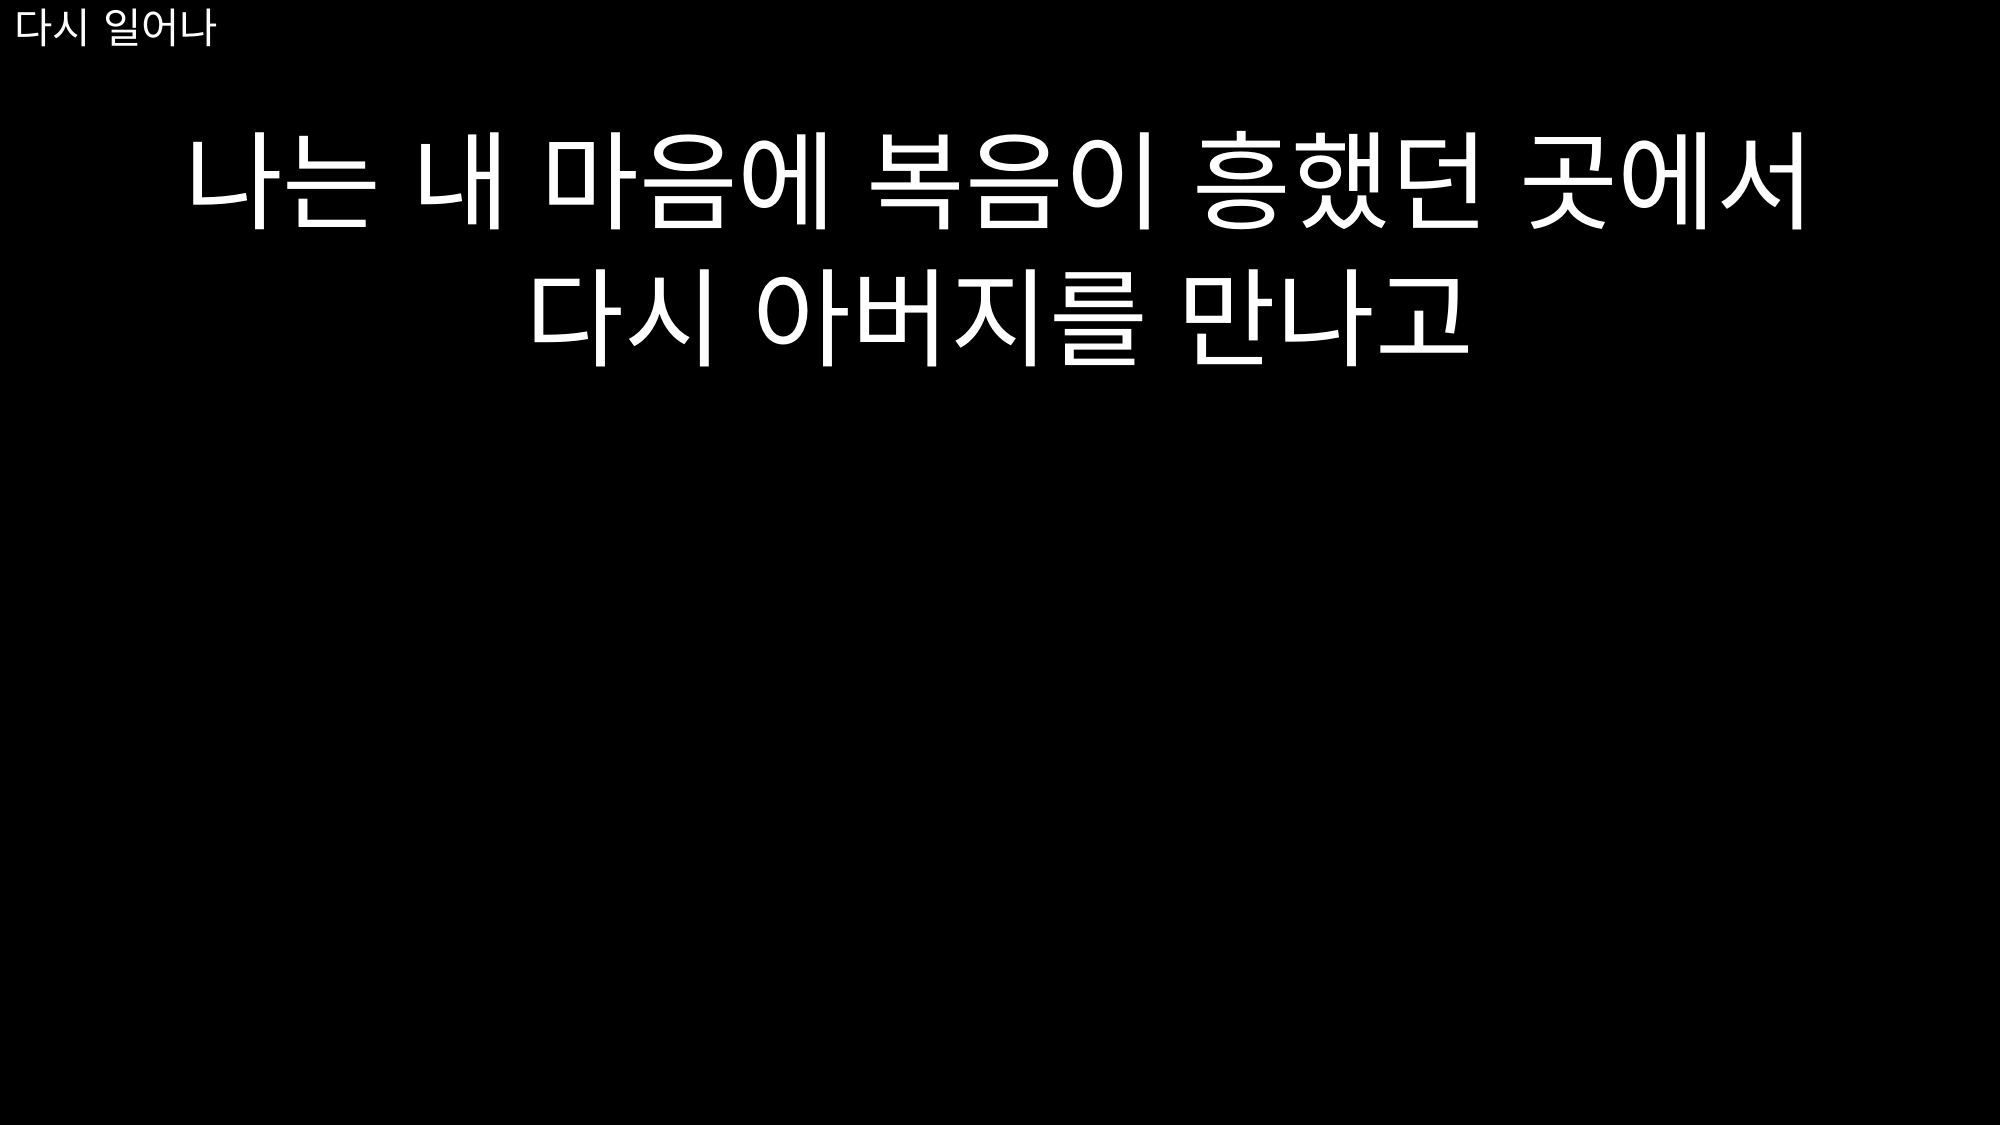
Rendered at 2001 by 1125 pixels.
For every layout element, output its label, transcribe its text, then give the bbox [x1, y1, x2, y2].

subtitle 나는 내 마음에 복음이 흥했던 곳에서 다시 아버지를 만나고 [0, 3, 2000, 781]
